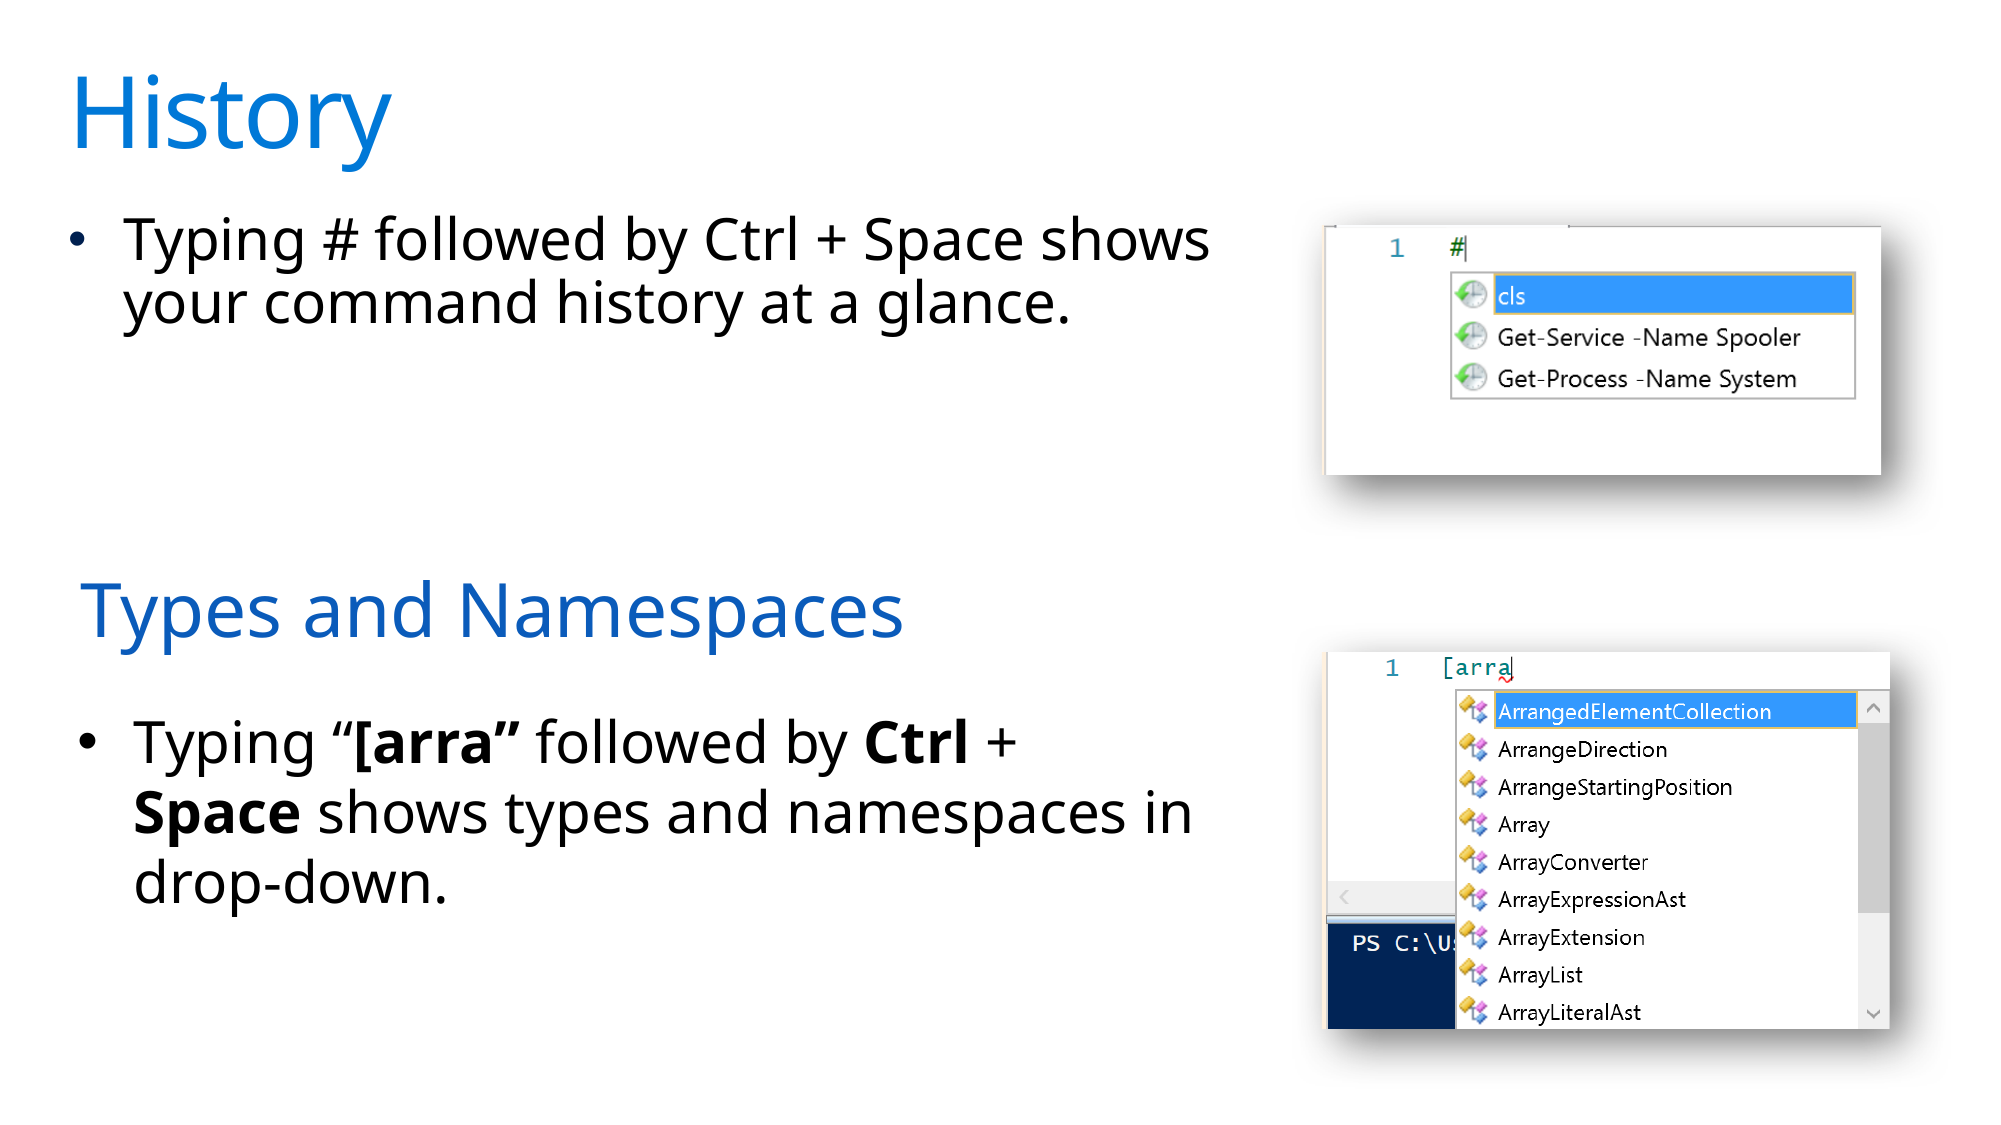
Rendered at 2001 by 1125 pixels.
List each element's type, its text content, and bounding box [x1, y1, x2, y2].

list Typing # followed by Ctrl + Space shows your command history at a glance. [44, 196, 1288, 431]
picture [1321, 652, 1891, 1029]
text_box Types and Namespaces [50, 540, 1900, 653]
picture [1321, 224, 1882, 476]
text_box Typing “[arra” followed by Ctrl + Space shows types and namespaces in drop-down. [62, 698, 1244, 983]
title History [44, 47, 1957, 196]
